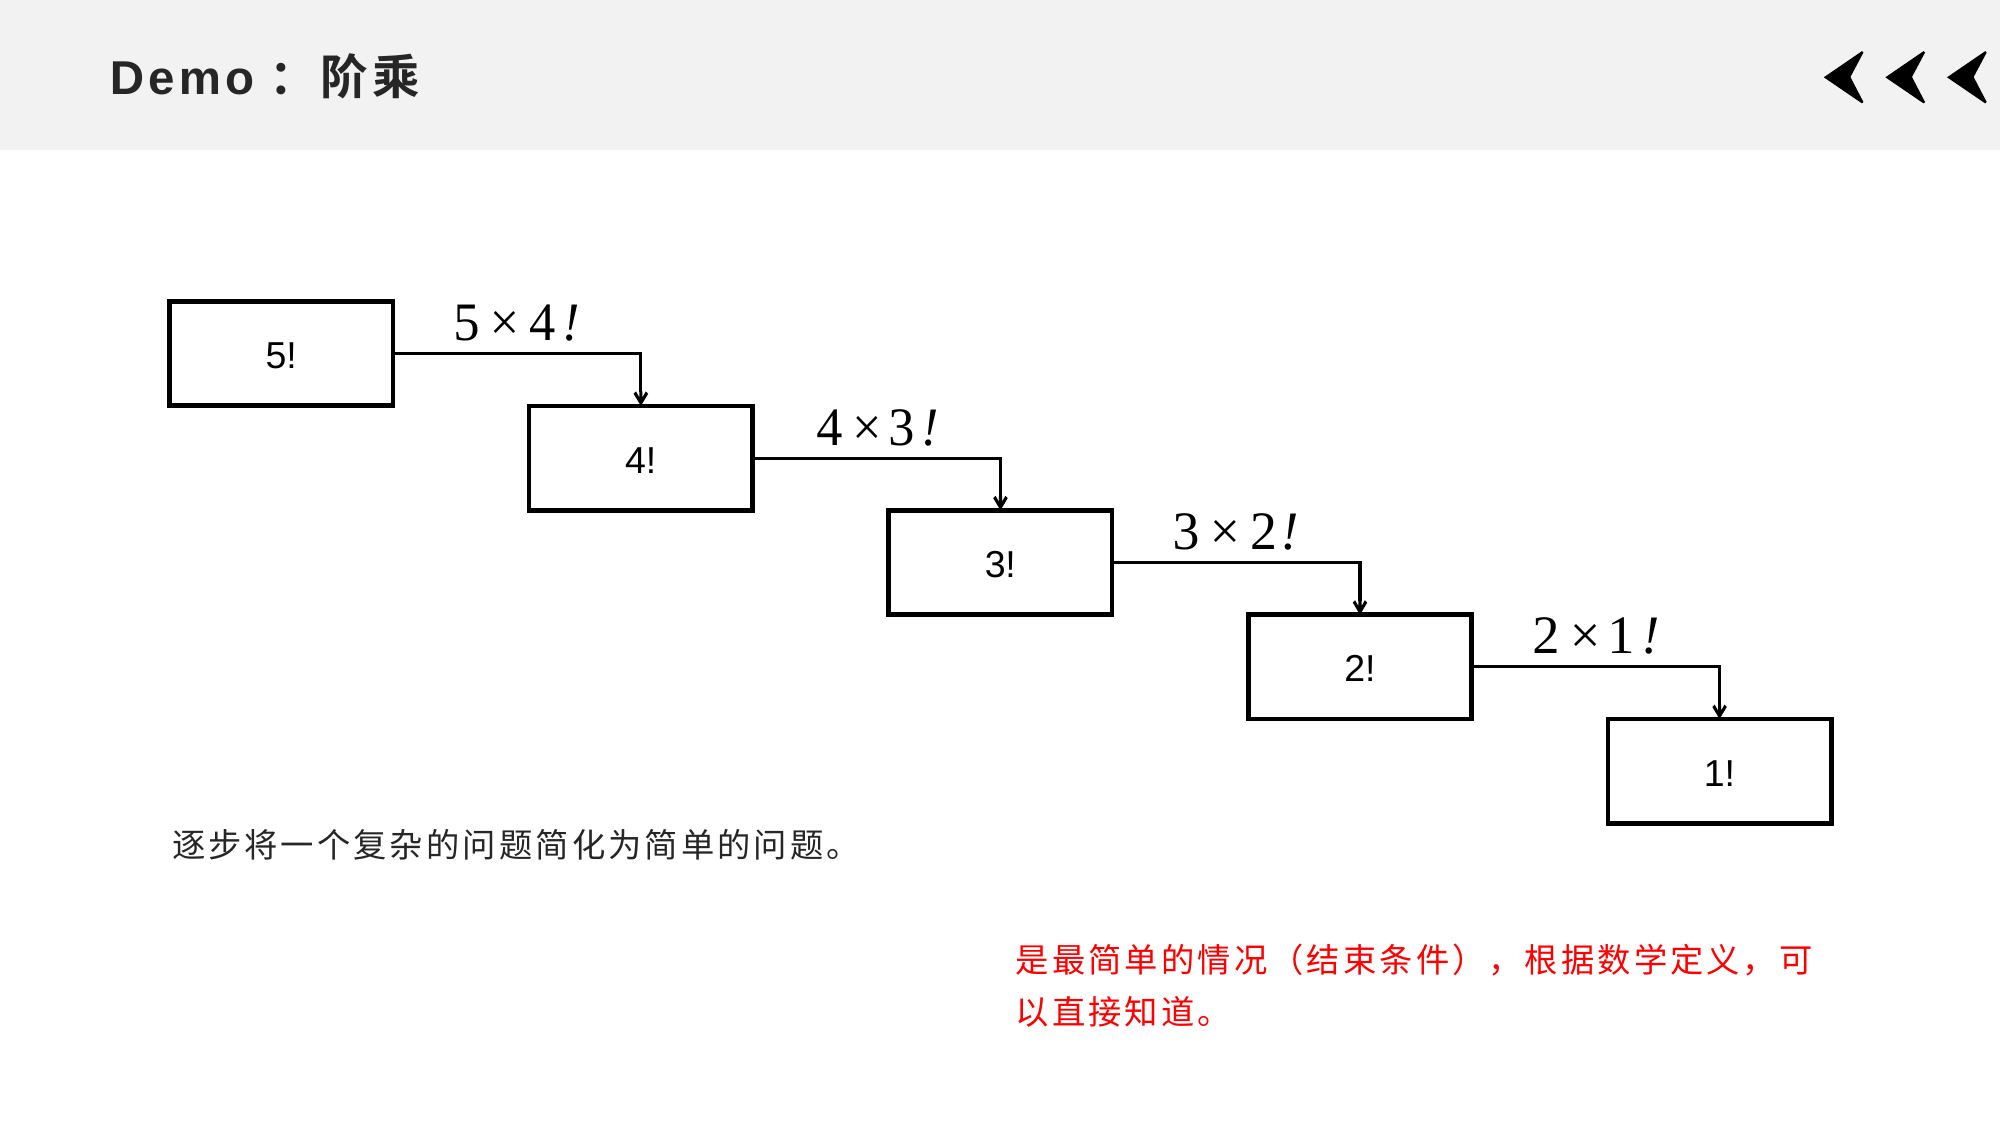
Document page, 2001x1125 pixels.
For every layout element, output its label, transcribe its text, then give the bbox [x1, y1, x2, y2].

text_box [752, 458, 1001, 511]
text_box 4! [528, 405, 754, 511]
text_box 5! [169, 301, 394, 407]
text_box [1112, 562, 1361, 615]
title Demo：阶乘 [95, 38, 1906, 112]
text_box 3! [888, 509, 1113, 616]
text_box 2! [1247, 614, 1473, 720]
list 逐步将一个复杂的问题简化为简单的问题。 [157, 804, 877, 892]
text_box 1! [1607, 718, 1832, 824]
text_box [1471, 666, 1720, 719]
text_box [392, 353, 641, 406]
